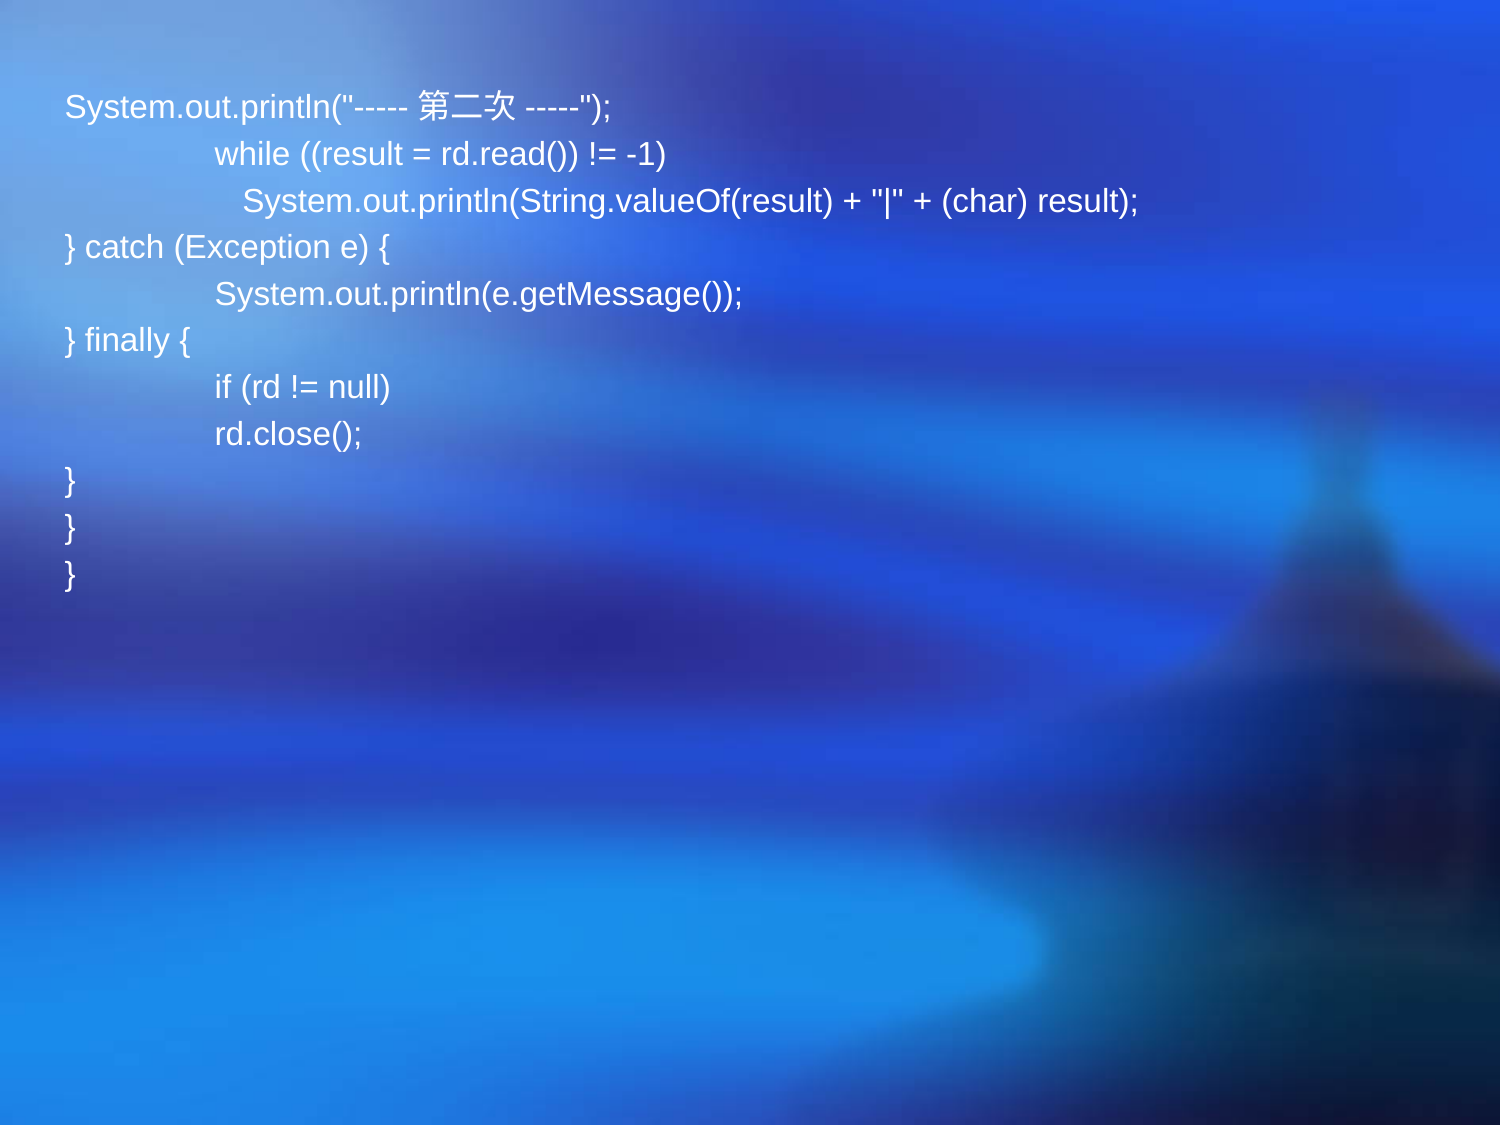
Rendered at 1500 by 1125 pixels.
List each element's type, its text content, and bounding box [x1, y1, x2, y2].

picture [0, 0, 1500, 1125]
list System.out.println("-----第二次-----"); while ((result = rd.read()) != -1) System.out.println(String.valueOf(result) + "|" + (char) result); } catch (Exception e) { System.out.println(e.getMessage()); } finally { if (rd != null) rd.close(); } } } [49, 78, 1451, 1001]
